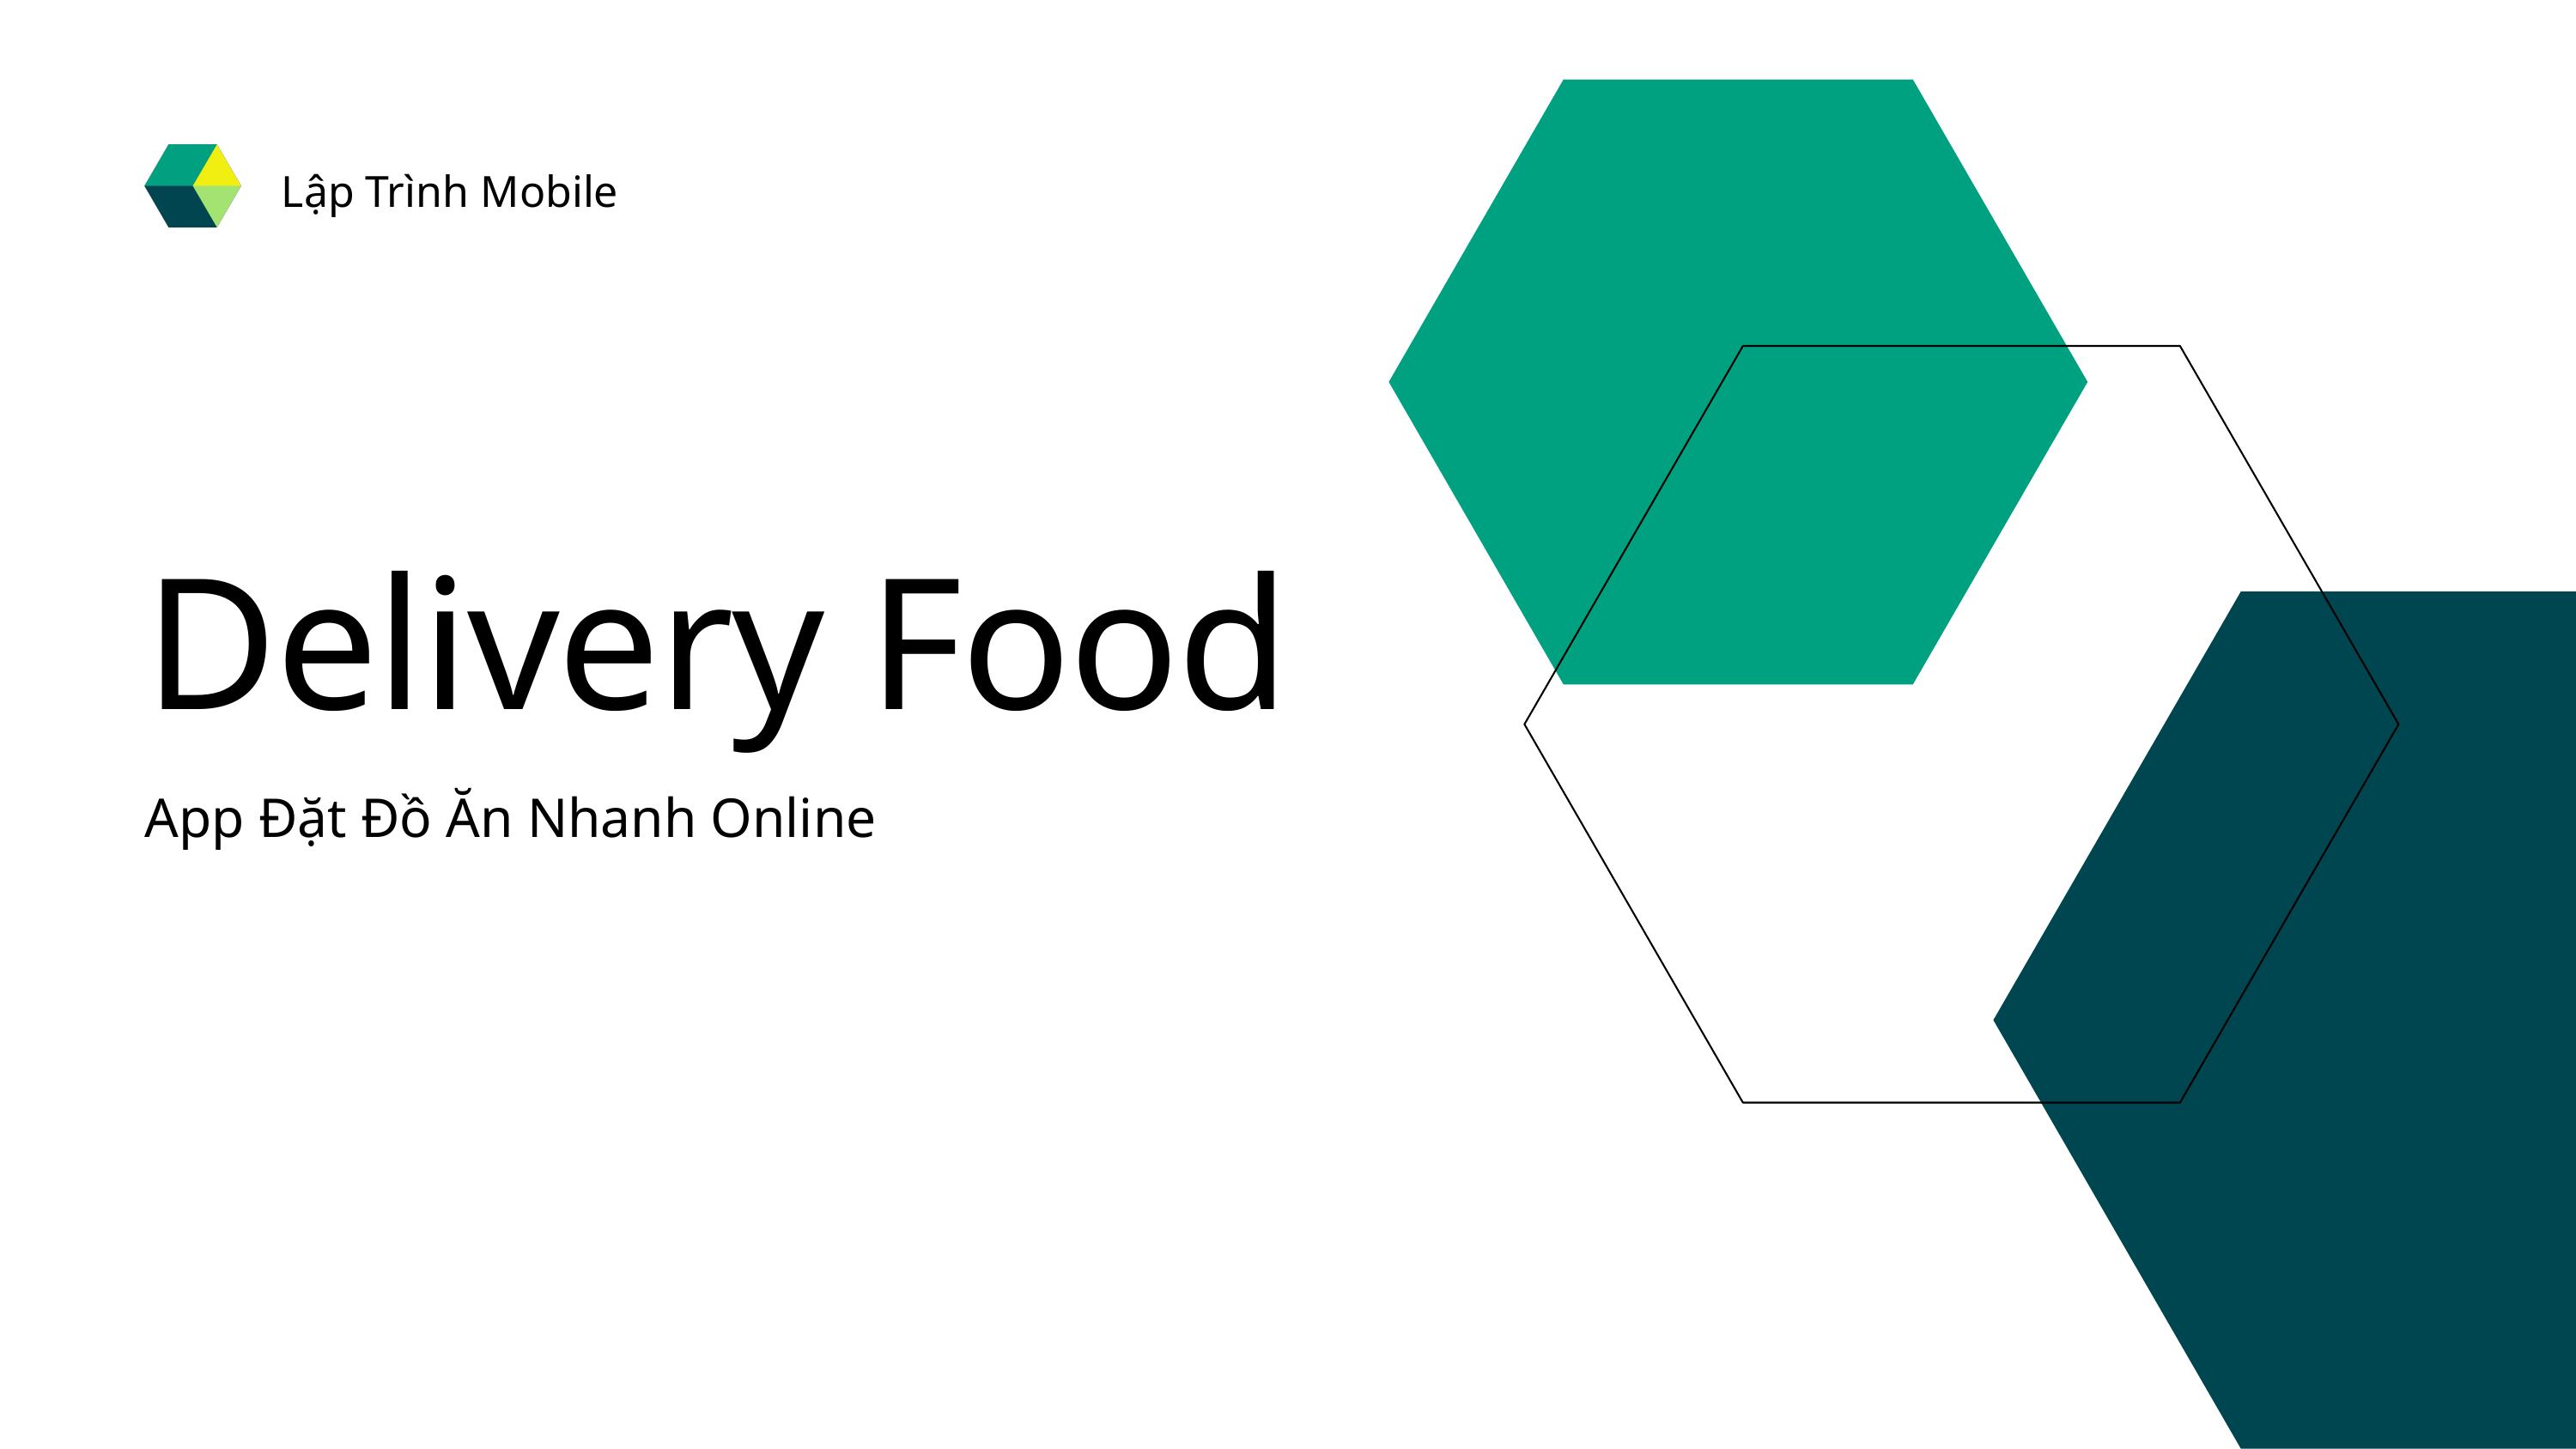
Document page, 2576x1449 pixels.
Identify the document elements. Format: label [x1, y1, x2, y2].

text_box [144, 526, 1458, 842]
text_box [1993, 591, 2576, 1449]
text_box [1524, 345, 2399, 1103]
text_box [144, 144, 738, 228]
text_box [1388, 79, 2088, 685]
